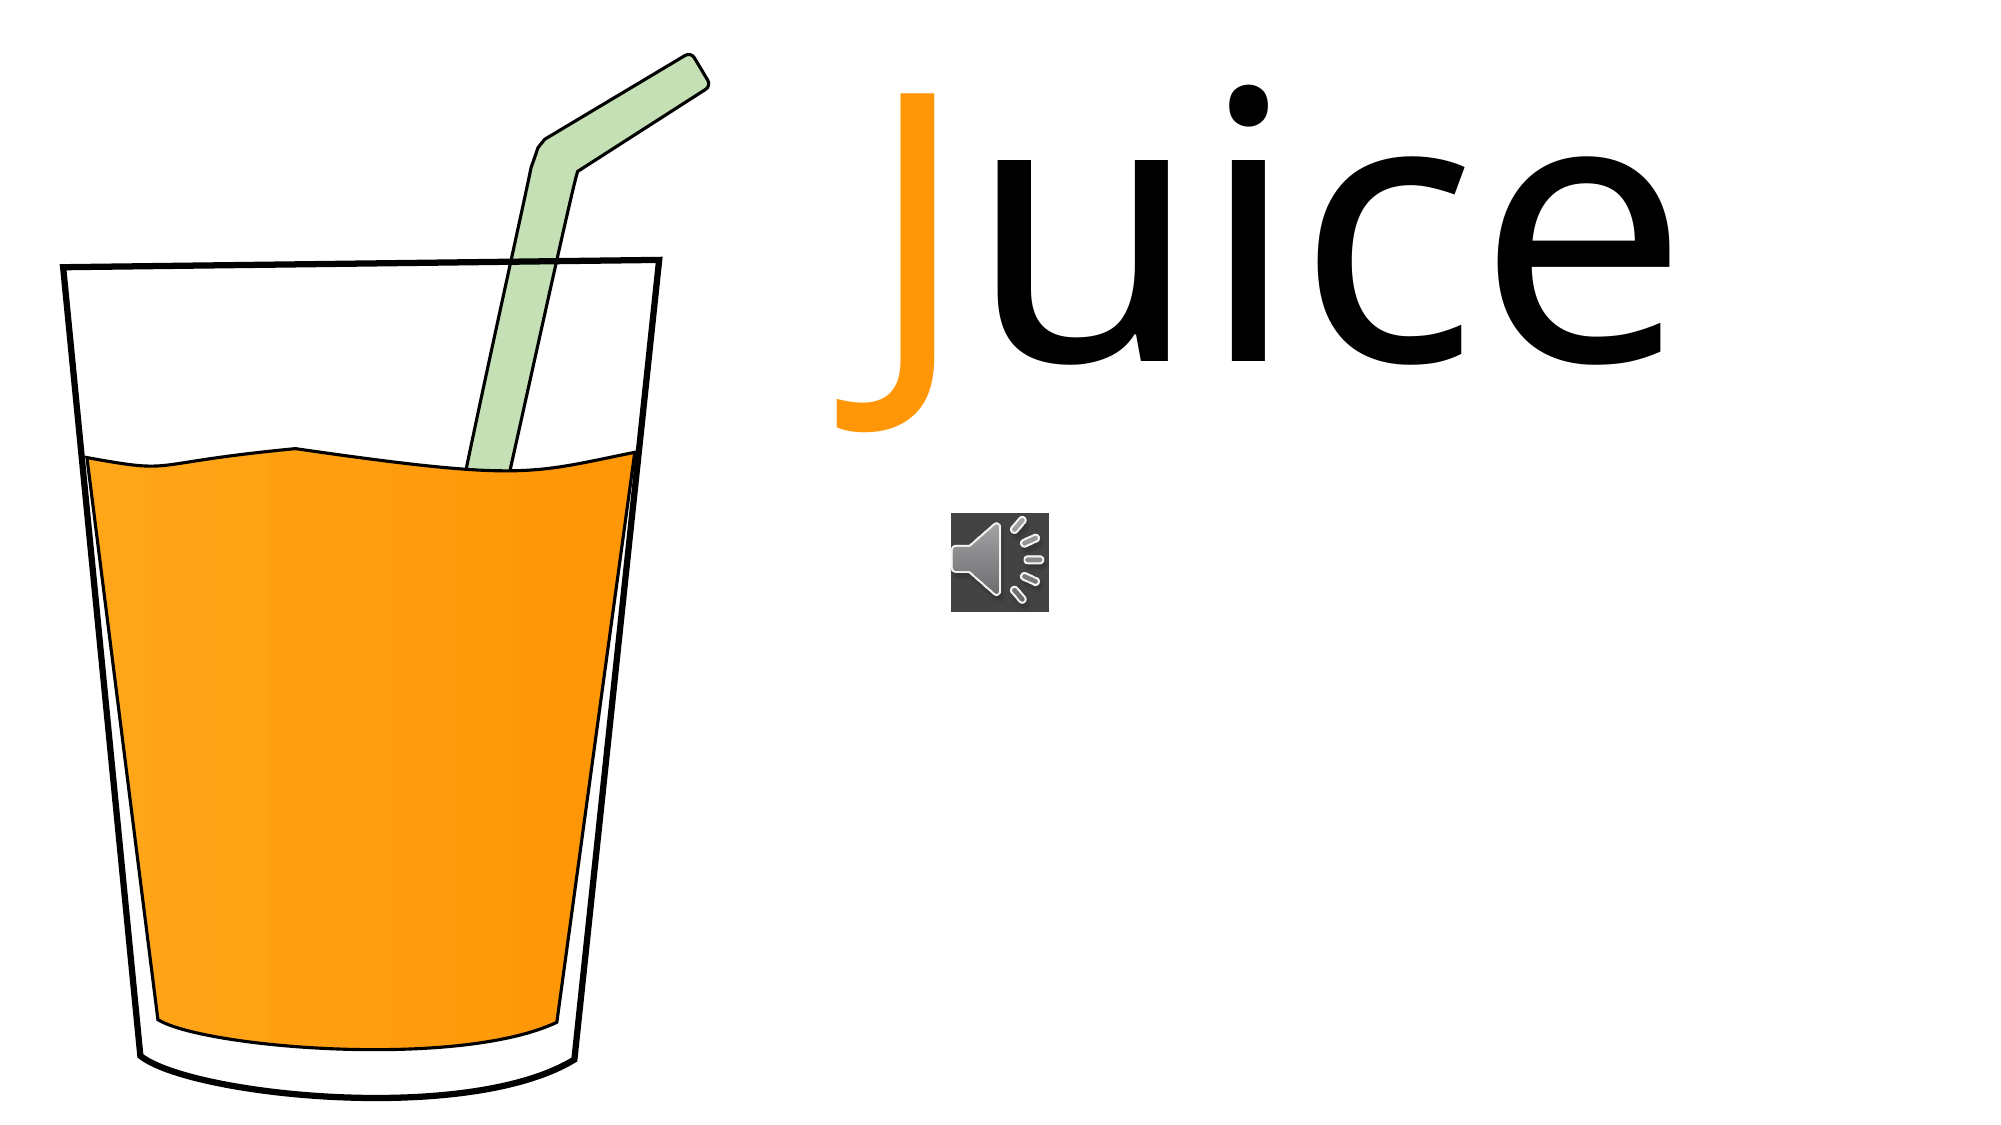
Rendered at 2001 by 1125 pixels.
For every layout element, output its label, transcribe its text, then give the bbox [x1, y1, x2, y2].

picture [949, 512, 1050, 613]
text_box Juice [851, 0, 2000, 444]
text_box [63, 149, 815, 1098]
